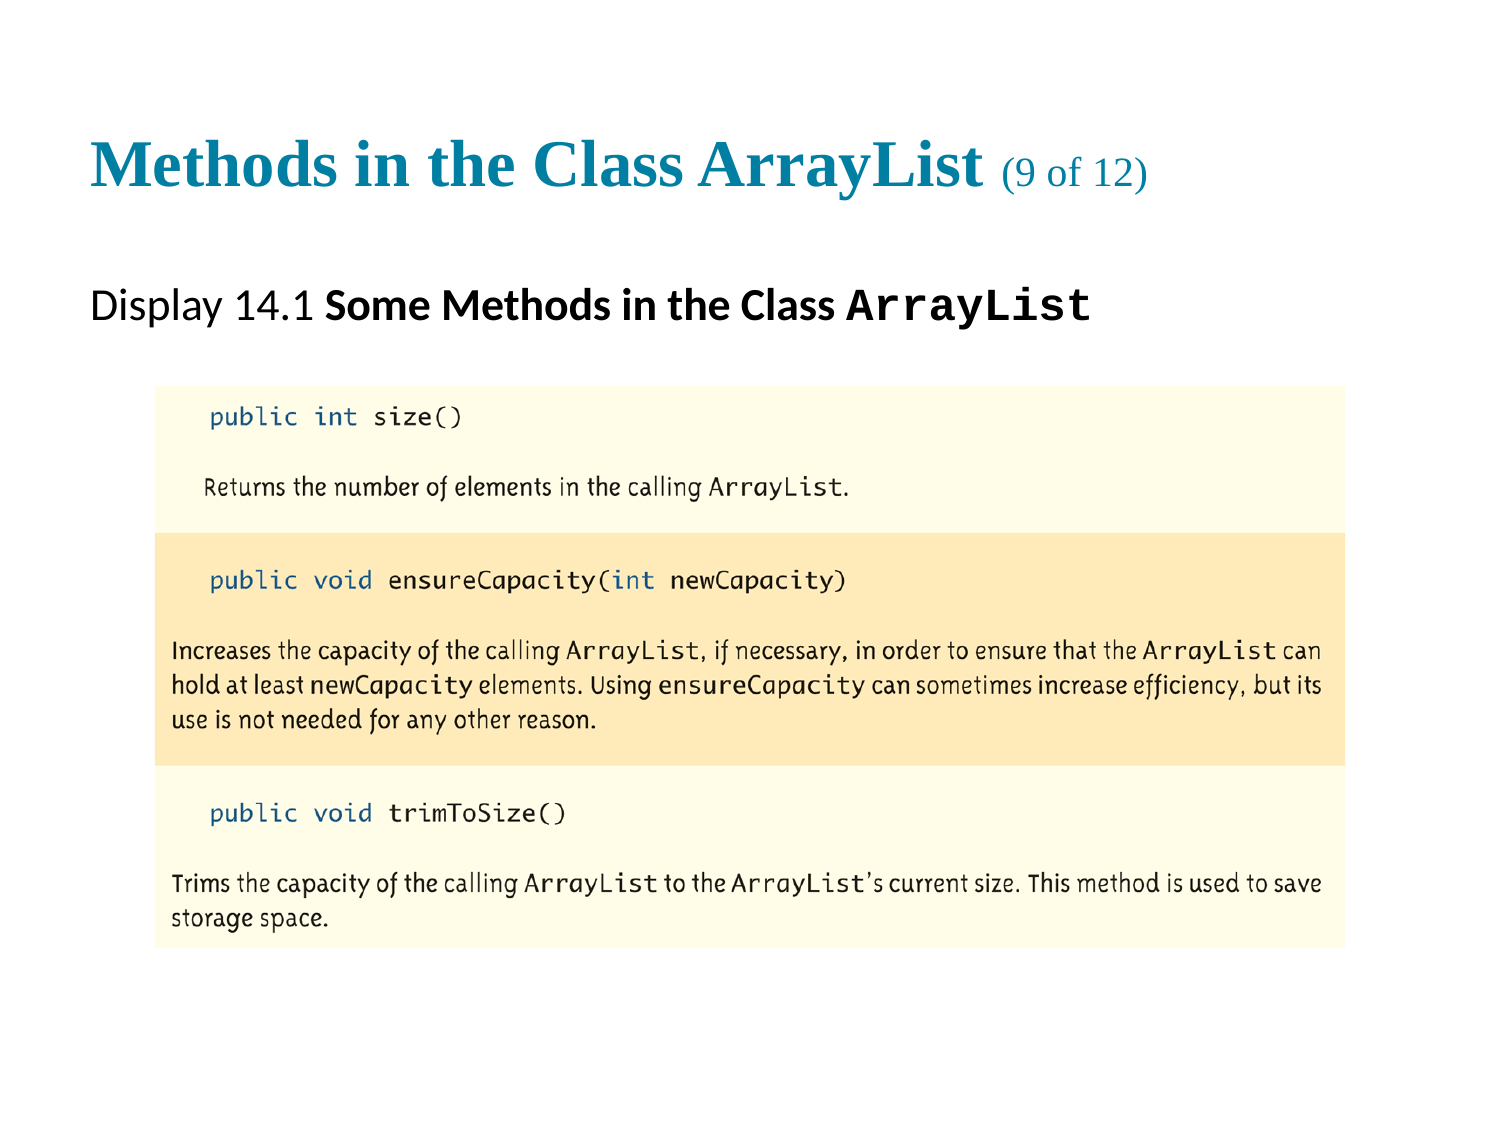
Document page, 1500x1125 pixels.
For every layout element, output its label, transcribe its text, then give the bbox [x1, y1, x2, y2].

title Methods in the Class ArrayList (9 of 12) [75, 35, 1425, 216]
picture [154, 386, 1346, 948]
list Display 14.1 Some Methods in the Class ArrayList [75, 259, 1425, 343]
